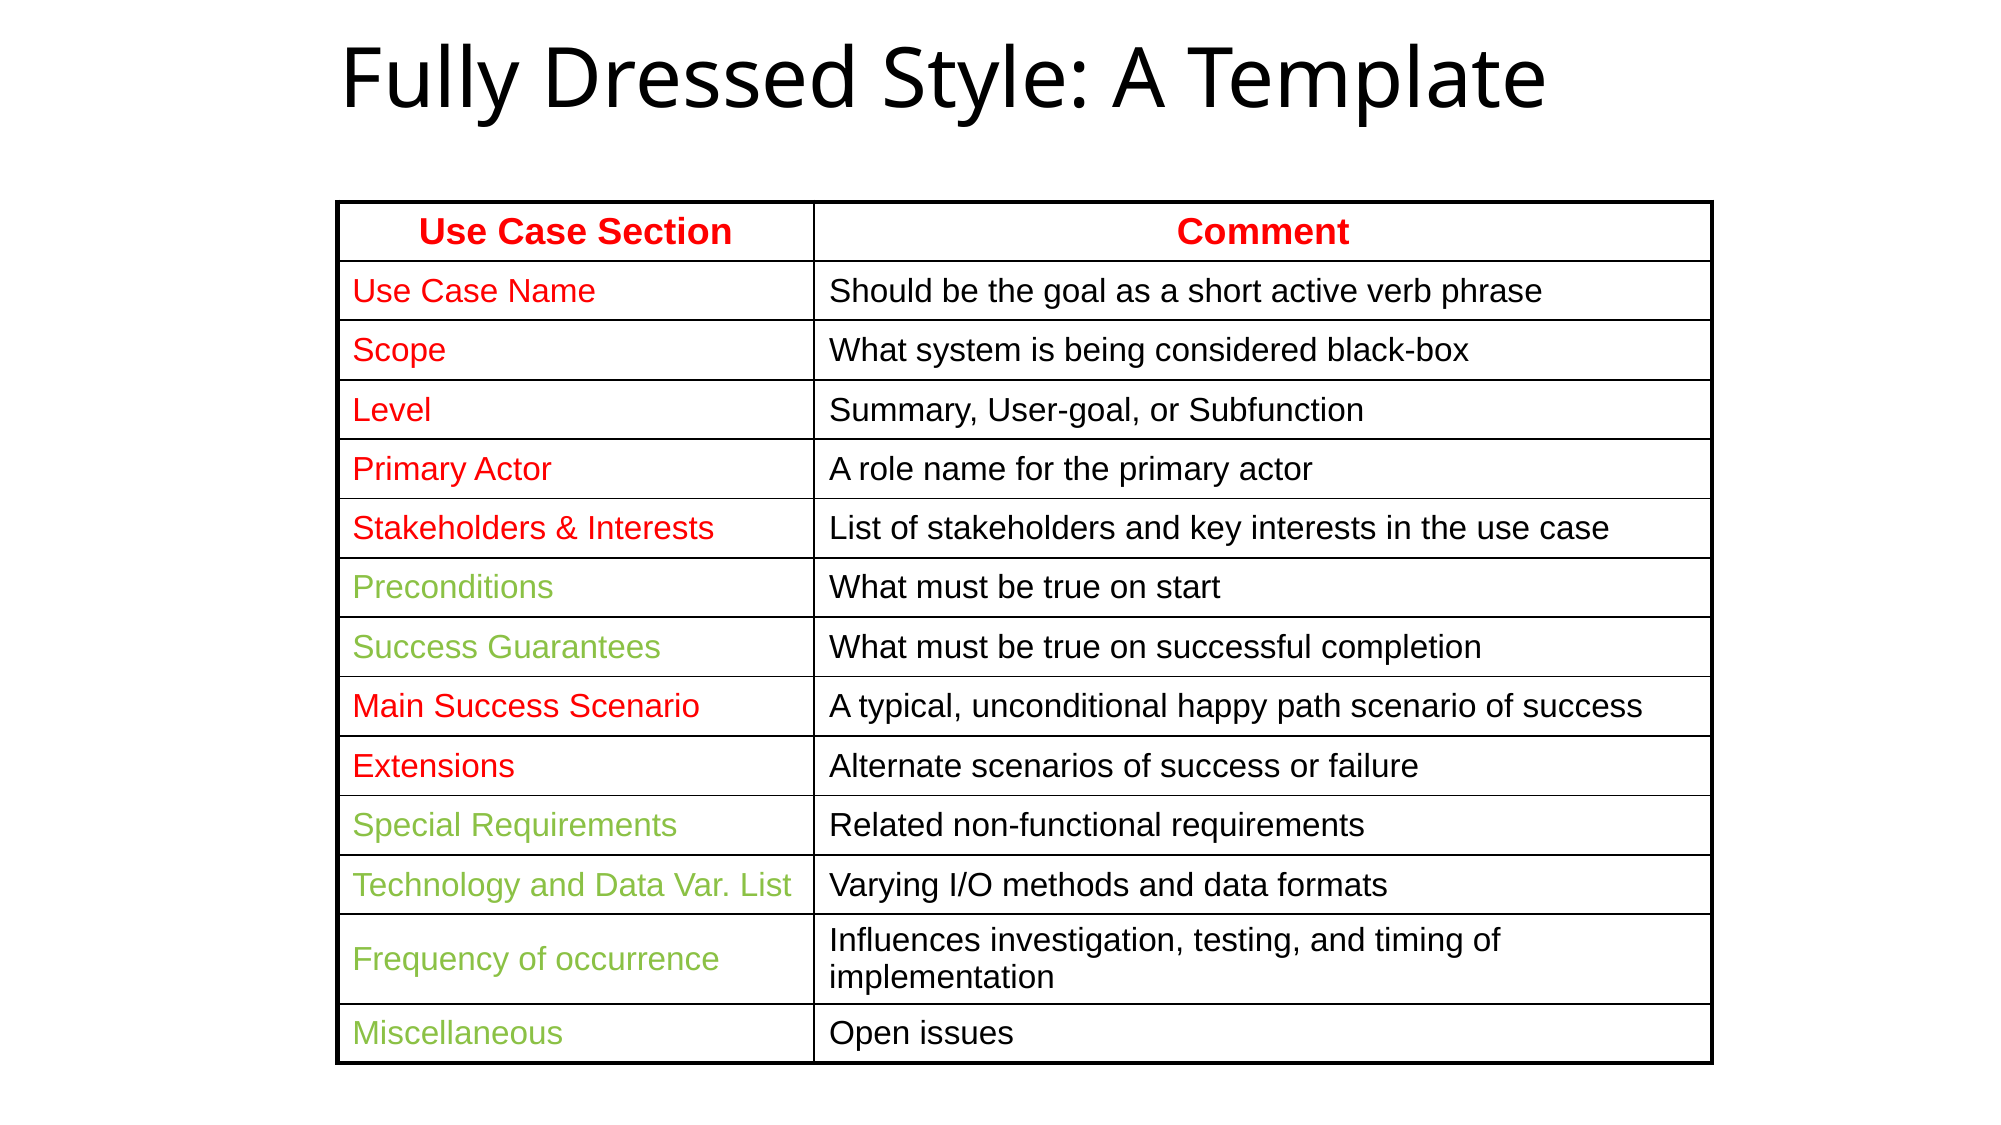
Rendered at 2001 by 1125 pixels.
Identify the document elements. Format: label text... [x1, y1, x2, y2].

table_cell Use Case Name [340, 262, 813, 319]
table_header Use Case Section [340, 204, 813, 260]
table_cell Influences investigation, testing, and timing of implementation [815, 915, 1710, 1003]
table_cell Primary Actor [340, 440, 813, 498]
table_cell Stakeholders & Interests [340, 499, 813, 557]
table_cell Alternate scenarios of success or failure [815, 737, 1710, 795]
table_cell Scope [340, 321, 813, 379]
table_cell Open issues [815, 1005, 1710, 1061]
table_cell What must be true on successful completion [815, 618, 1710, 676]
table_cell Special Requirements [340, 796, 813, 854]
table_cell Miscellaneous [340, 1005, 813, 1061]
table_cell Level [340, 381, 813, 438]
table_cell Technology and Data Var. List [340, 856, 813, 913]
table_cell Success Guarantees [340, 618, 813, 676]
table_cell Varying I/O methods and data formats [815, 856, 1710, 913]
table_cell What must be true on start [815, 559, 1710, 616]
table_cell A role name for the primary actor [815, 440, 1710, 498]
table_cell Main Success Scenario [340, 677, 813, 735]
table_cell Related non-functional requirements [815, 796, 1710, 854]
title Fully Dressed Style: A Template [324, 0, 1675, 175]
table_cell Preconditions [340, 559, 813, 616]
table_header Comment [815, 204, 1710, 260]
table_cell A typical, unconditional happy path scenario of success [815, 677, 1710, 735]
table_cell What system is being considered black-box [815, 321, 1710, 379]
table_cell Summary, User-goal, or Subfunction [815, 381, 1710, 438]
table_cell Extensions [340, 737, 813, 795]
table_cell List of stakeholders and key interests in the use case [815, 499, 1710, 557]
table_cell Frequency of occurrence [340, 915, 813, 1003]
table_cell Should be the goal as a short active verb phrase [815, 262, 1710, 319]
